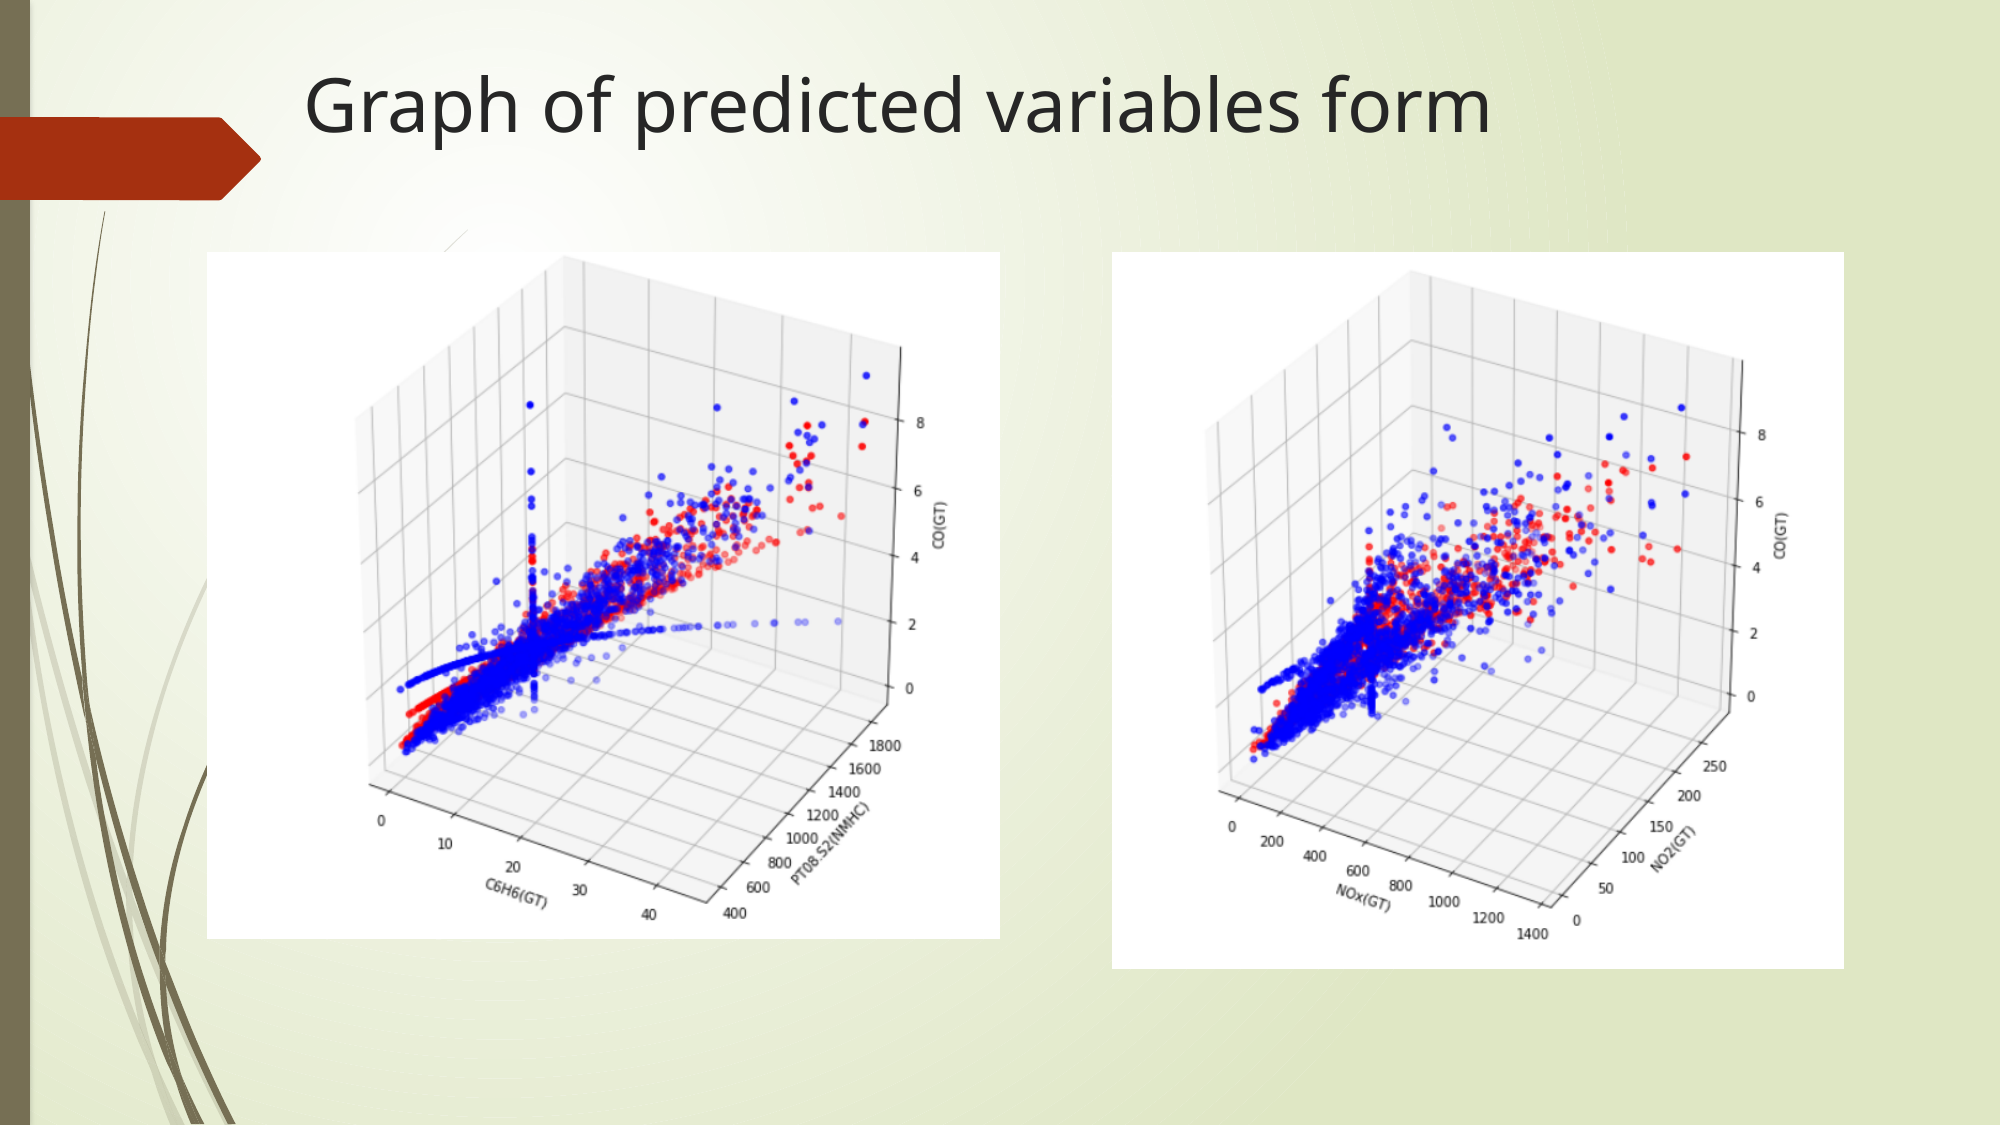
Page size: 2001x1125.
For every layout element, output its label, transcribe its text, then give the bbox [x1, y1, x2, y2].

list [207, 252, 1001, 940]
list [1112, 252, 1844, 969]
title Graph of predicted variables form [288, 50, 1956, 289]
